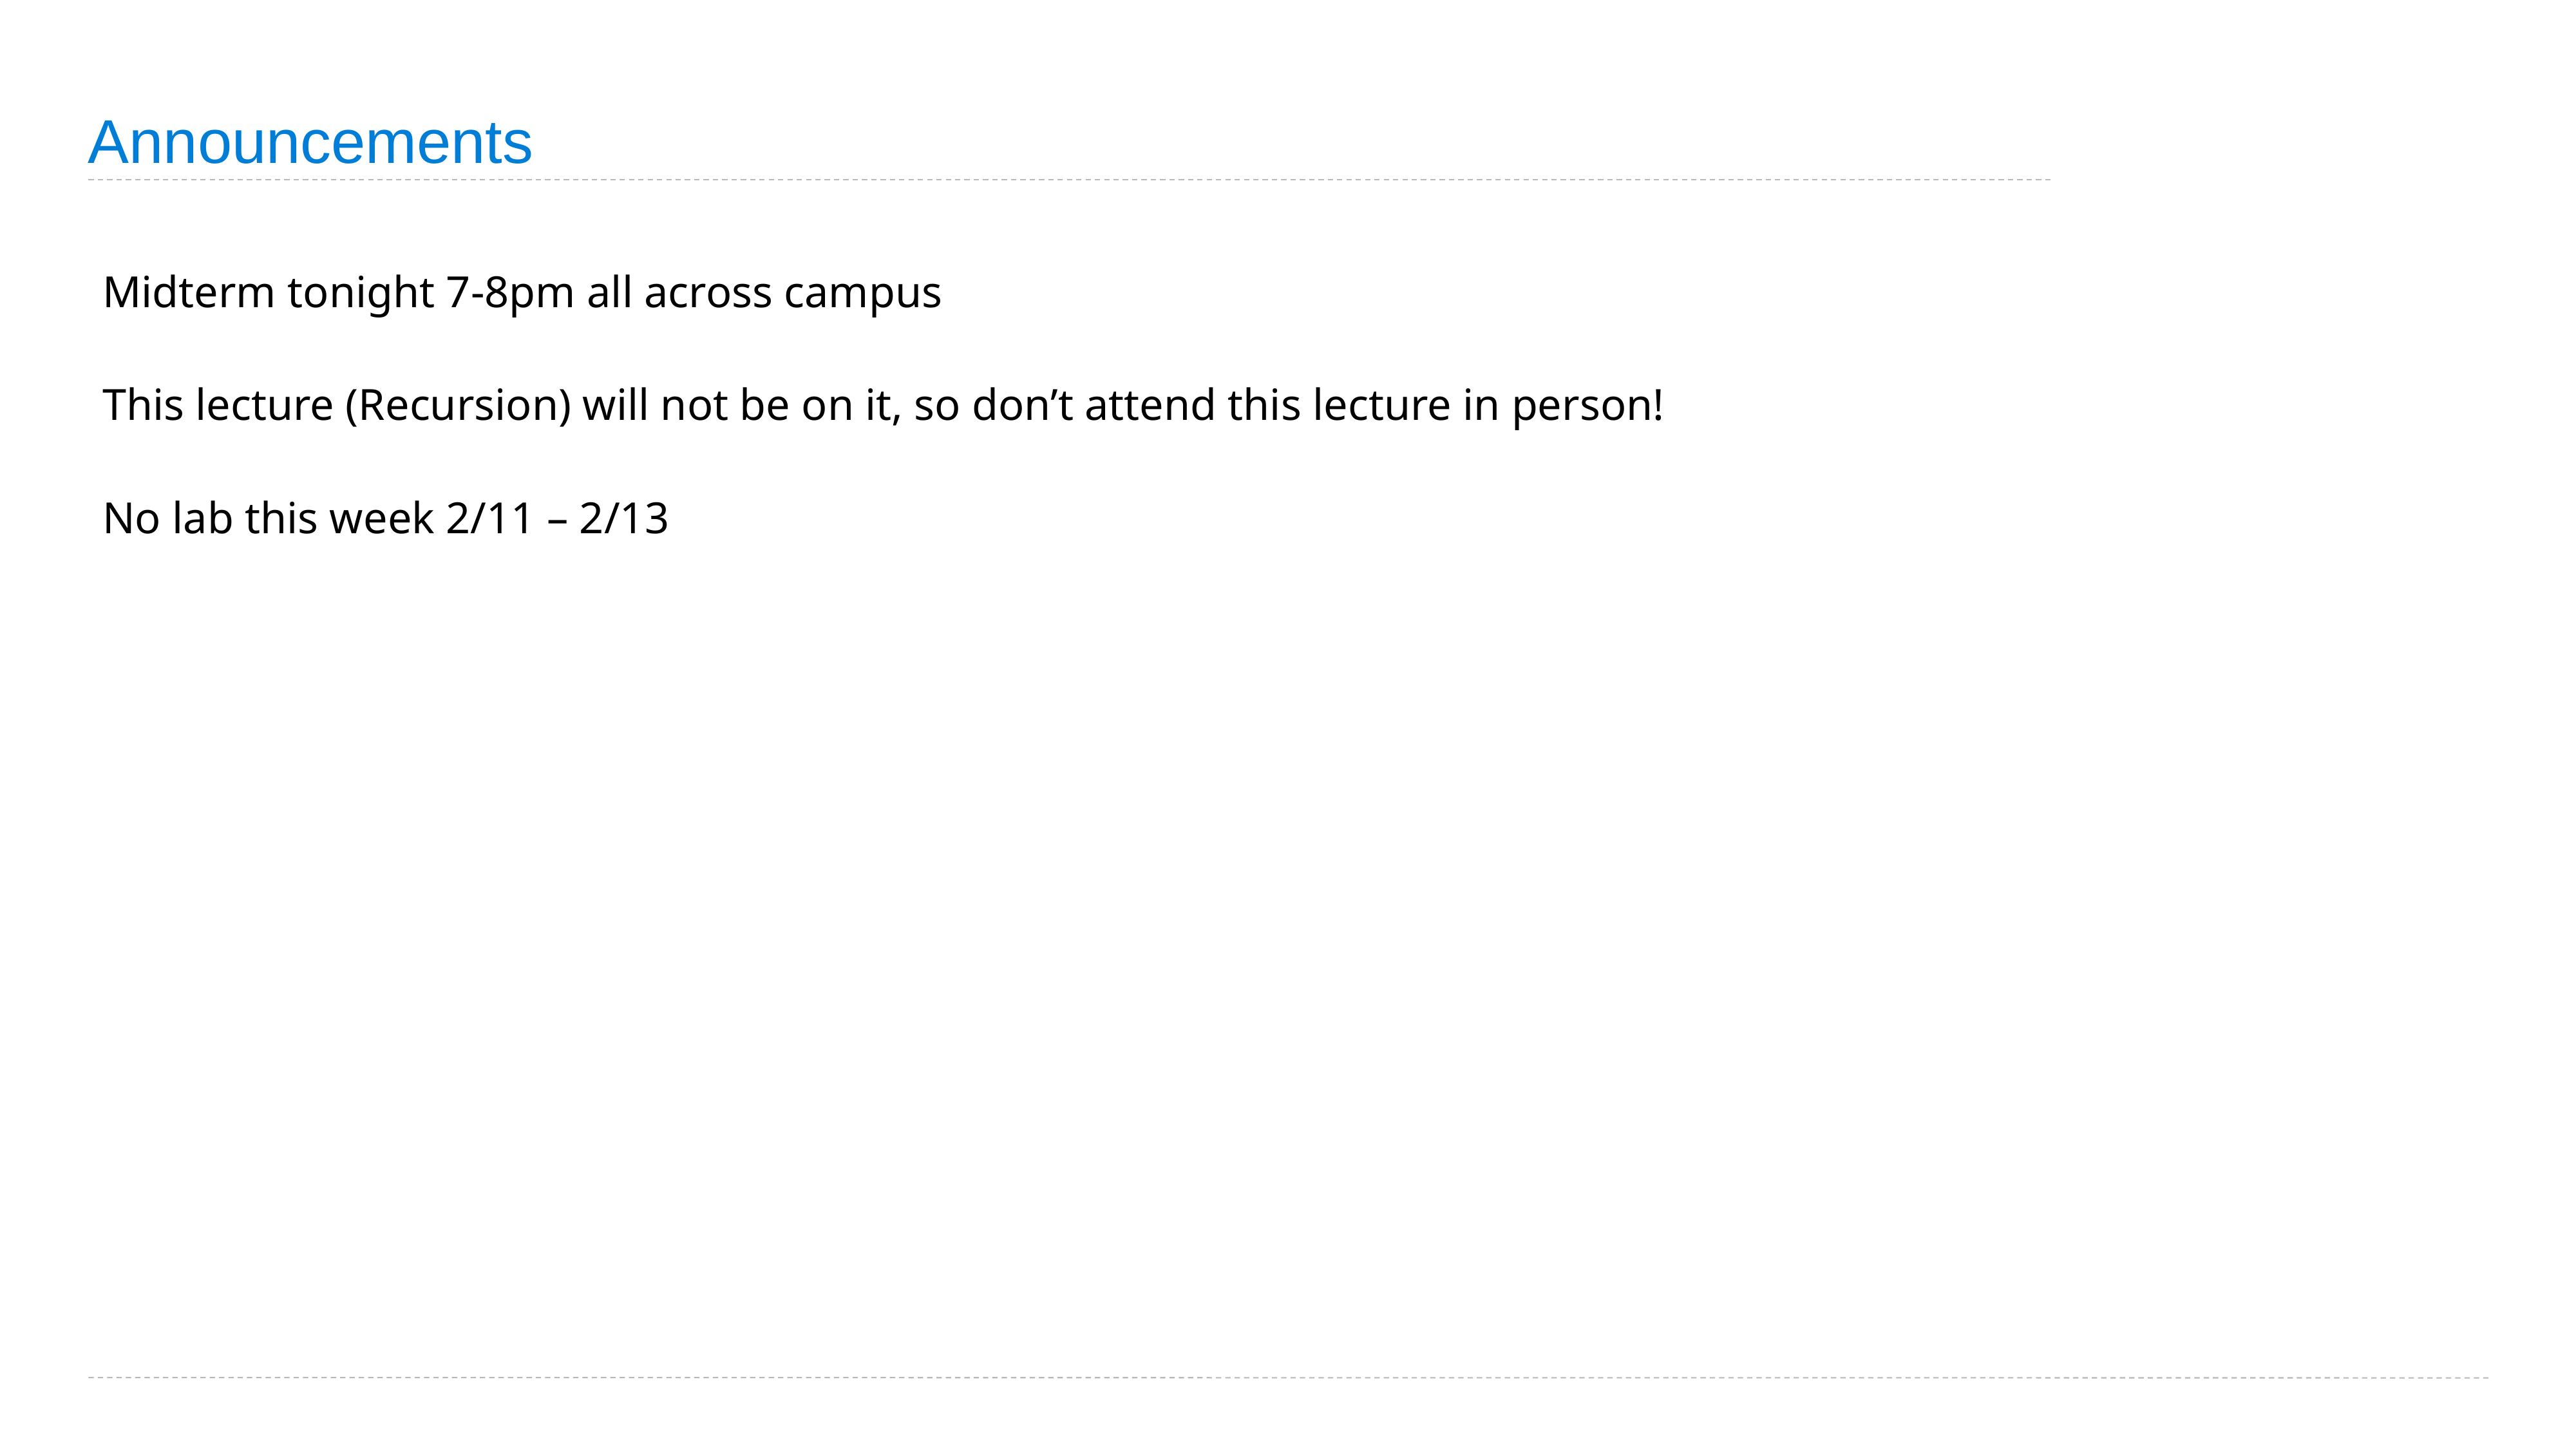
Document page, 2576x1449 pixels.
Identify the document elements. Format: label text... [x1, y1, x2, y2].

list Midterm tonight 7-8pm all across campus This lecture (Recursion) will not be on it, so don’t attend this lecture in person! No lab this week 2/11 – 2/13 [88, 258, 2490, 1290]
title Announcements [88, 0, 2050, 178]
